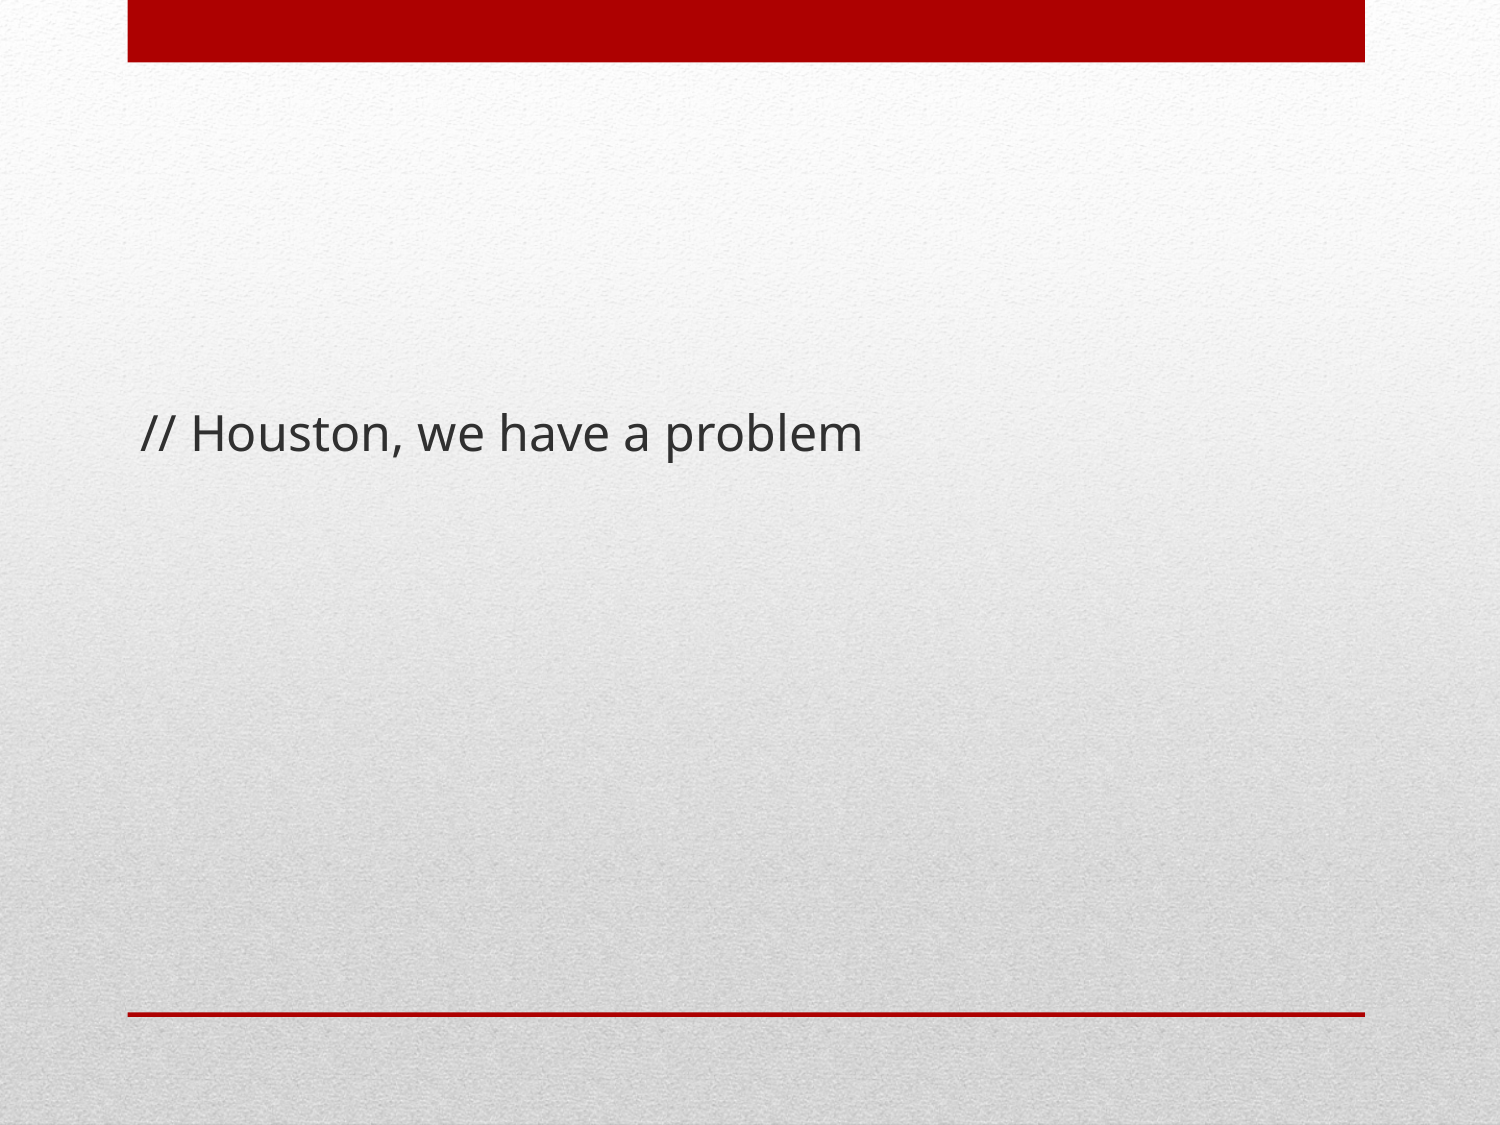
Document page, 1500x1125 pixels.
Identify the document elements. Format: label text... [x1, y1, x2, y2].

list // Houston, we have a problem [125, 112, 1363, 750]
